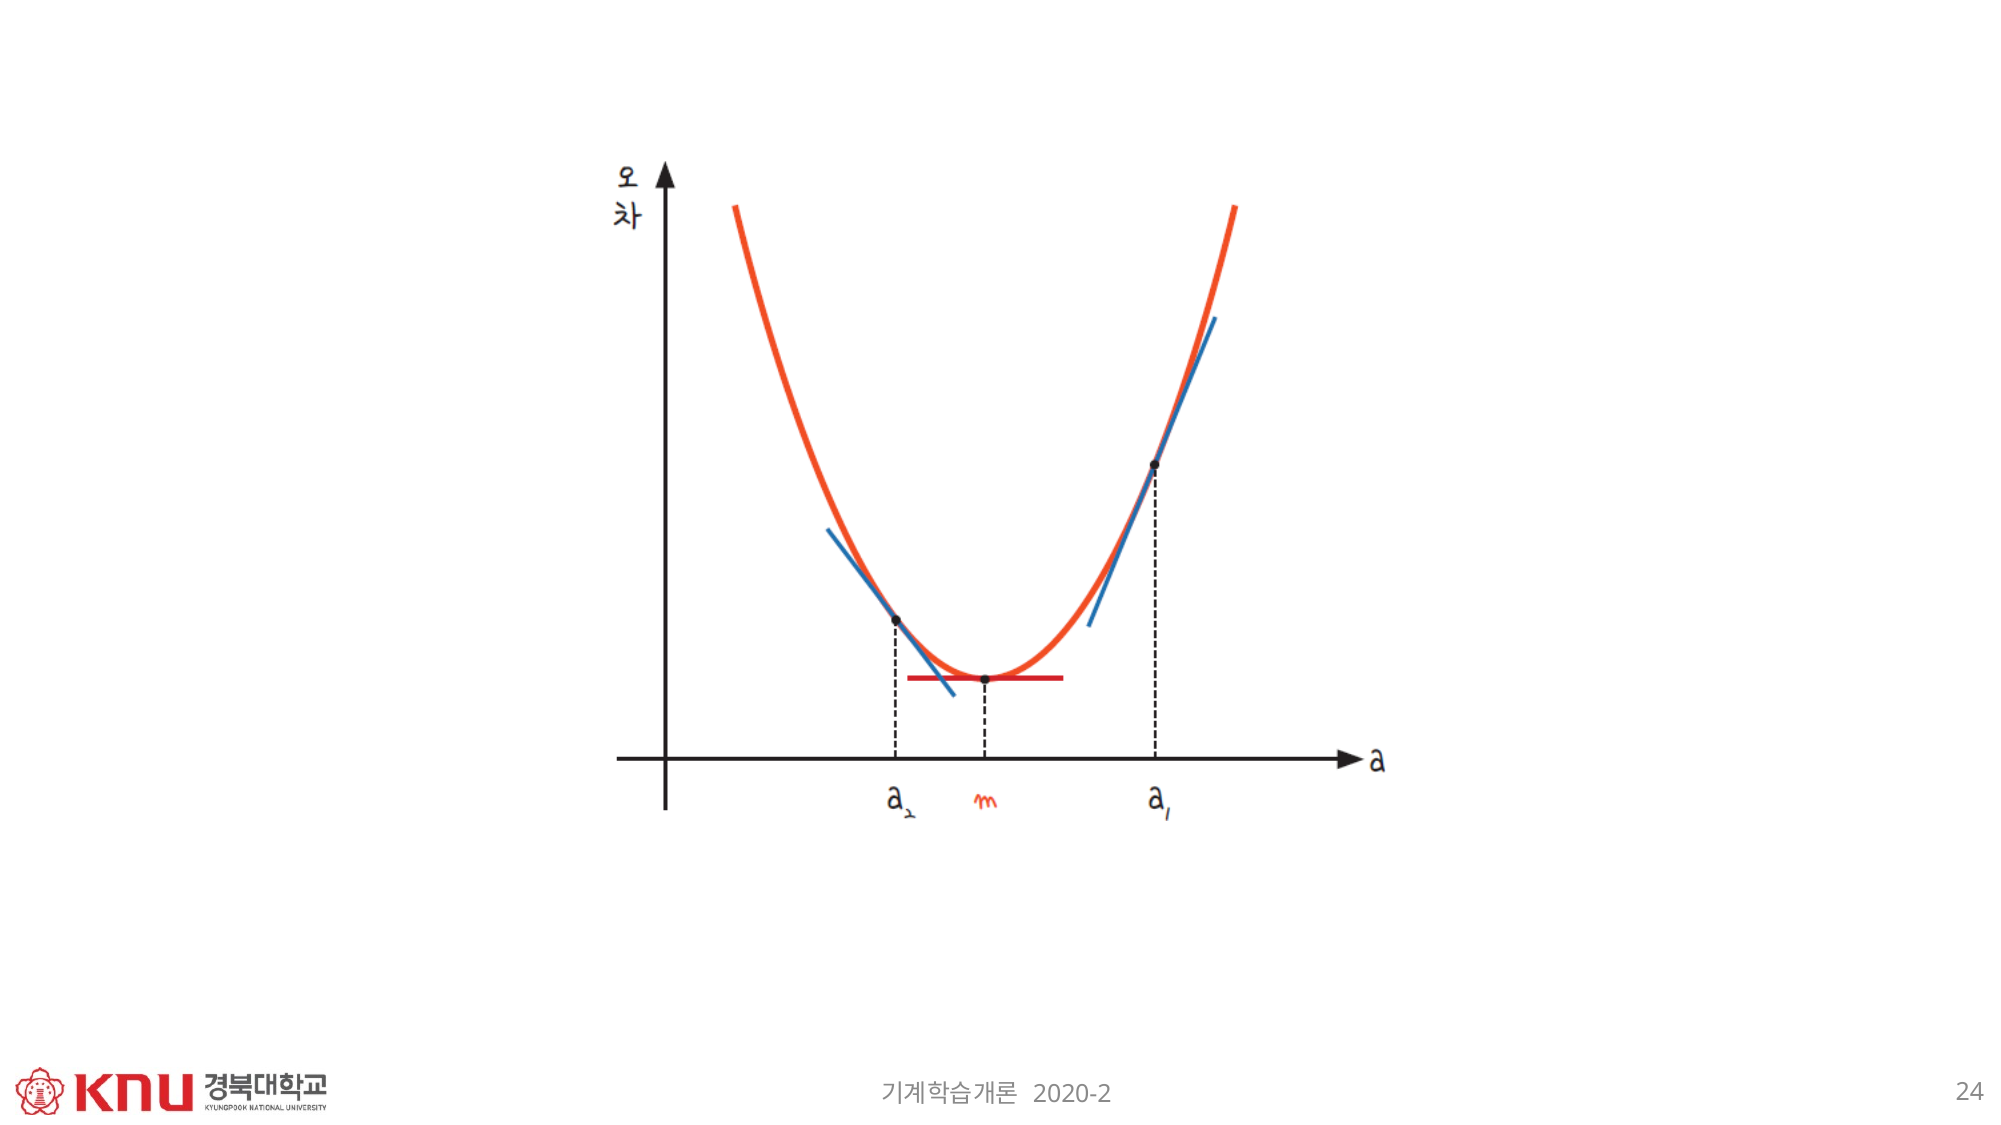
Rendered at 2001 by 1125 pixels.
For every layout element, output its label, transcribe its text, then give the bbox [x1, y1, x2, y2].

slide_number 24 [1949, 1071, 1990, 1125]
footer 기계학습개론 2020-2 [878, 1073, 1121, 1125]
picture [15, 1067, 327, 1115]
text_box [613, 161, 1386, 822]
